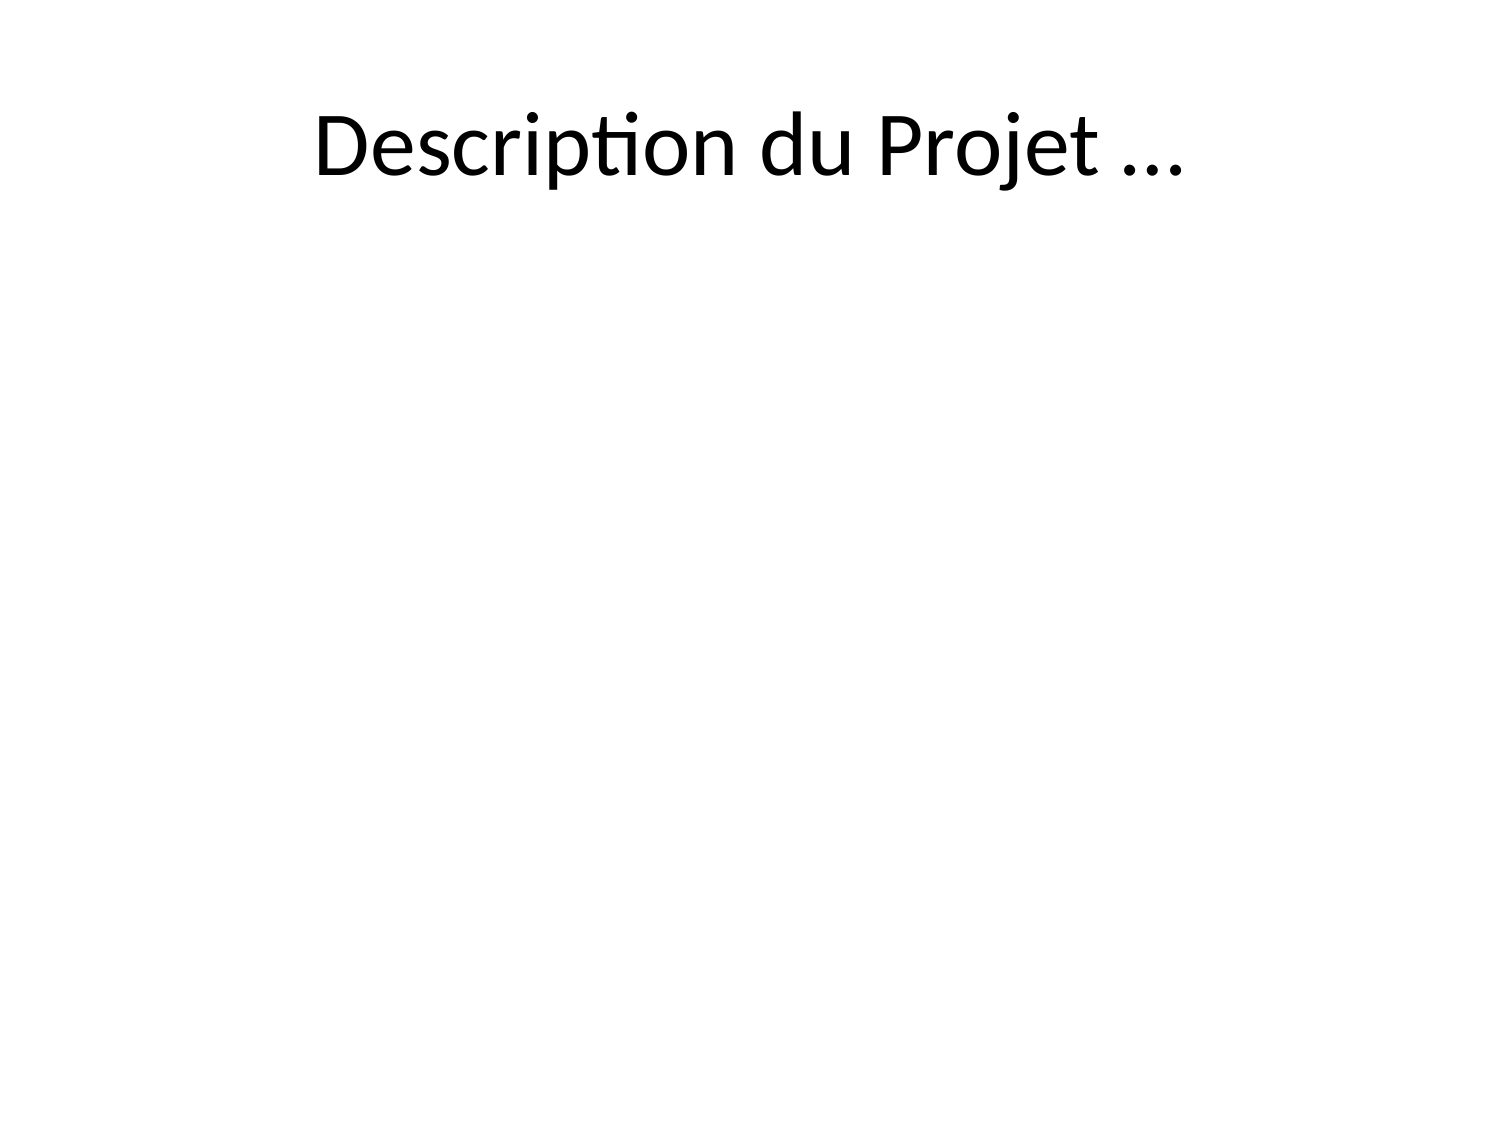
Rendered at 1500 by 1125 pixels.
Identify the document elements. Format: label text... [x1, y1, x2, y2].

title Description du Projet … [75, 45, 1425, 233]
